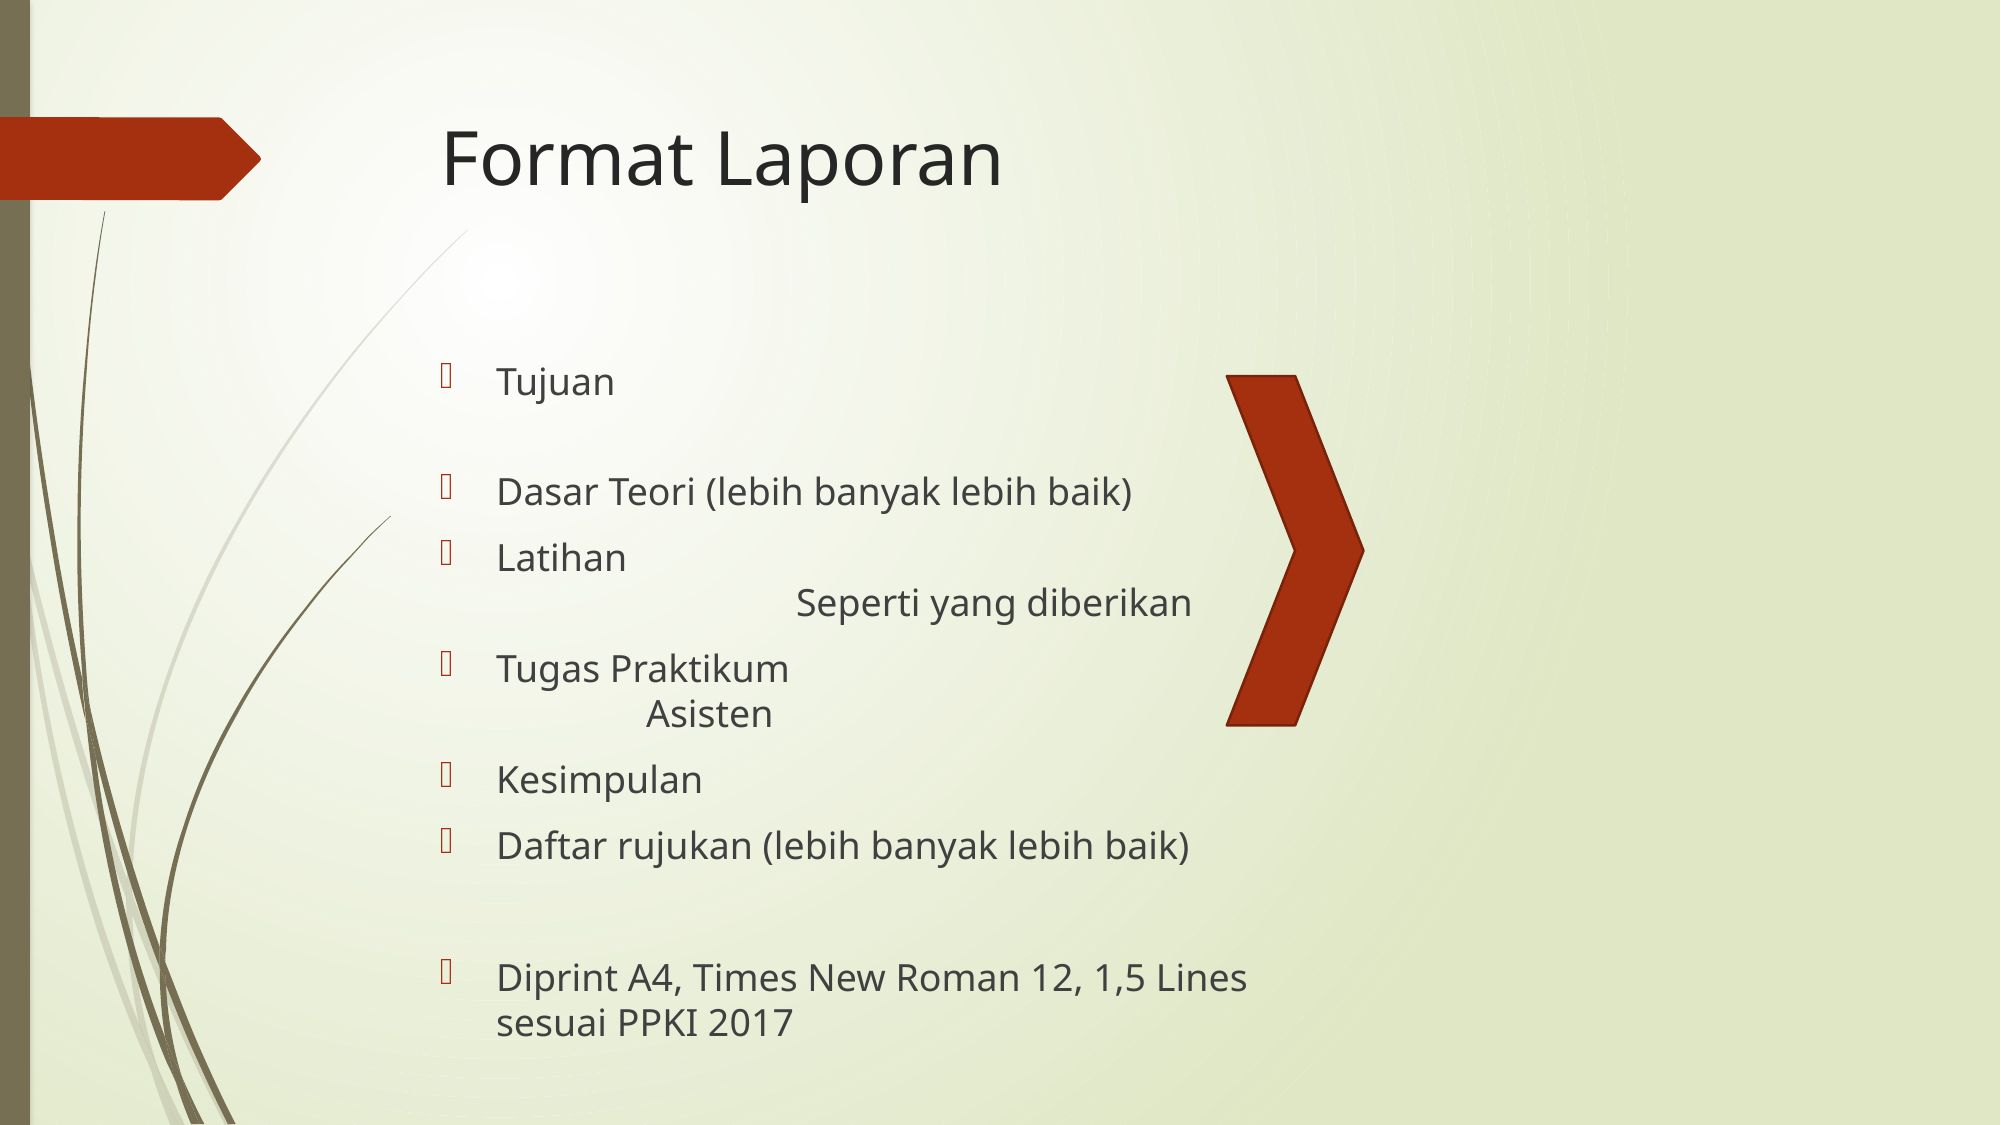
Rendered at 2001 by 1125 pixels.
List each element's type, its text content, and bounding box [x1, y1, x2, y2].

list Tujuan Dasar Teori (lebih banyak lebih baik) Latihan Seperti yang diberikan Tugas Praktikum Asisten Kesimpulan Daftar rujukan (lebih banyak lebih baik) Diprint A4, Times New Roman 12, 1,5 Lines sesuai PPKI 2017 [424, 350, 1888, 970]
text_box [1225, 374, 1365, 727]
title Format Laporan [425, 102, 1888, 313]
